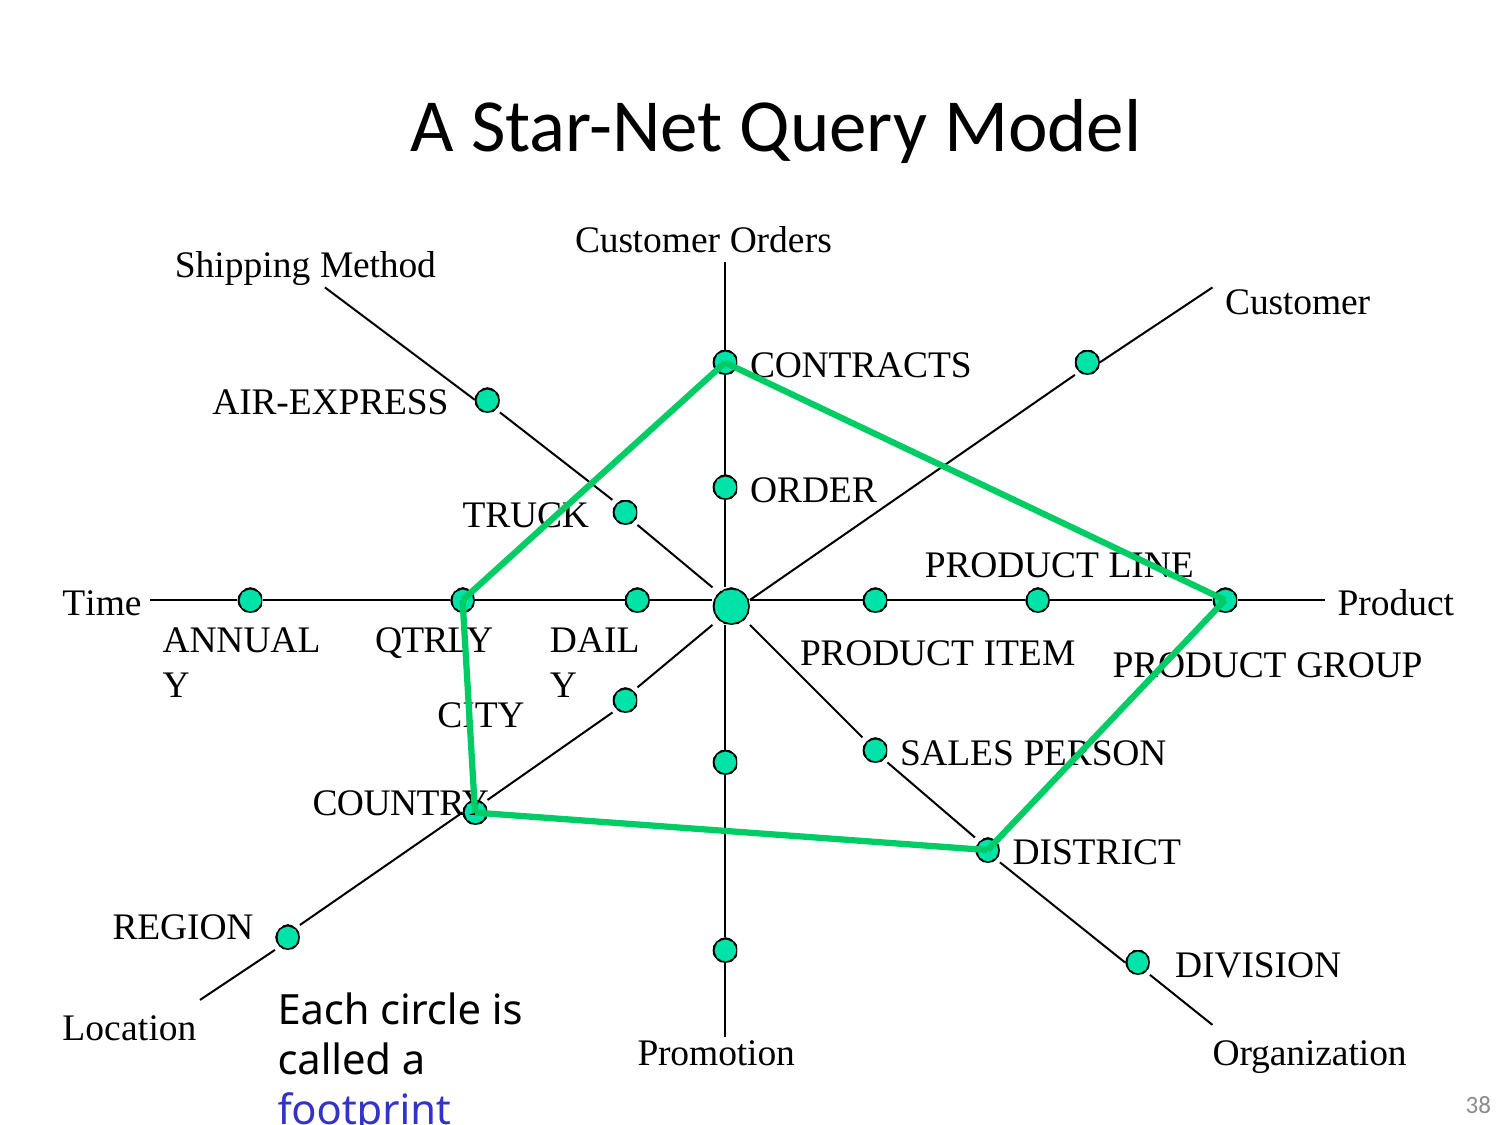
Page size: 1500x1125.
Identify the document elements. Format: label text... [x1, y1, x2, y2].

text_box Customer Orders [573, 212, 835, 260]
text_box Location [60, 1000, 199, 1048]
text_box PRODUCT GROUP [1332, 637, 1426, 685]
text_box REGION [110, 900, 143, 948]
text_box Promotion [635, 1047, 798, 1073]
title A Star-Net Query Model [372, 25, 1178, 216]
text_box Time [60, 575, 143, 623]
text_box Product [1335, 575, 1457, 623]
text_box Customer [1223, 275, 1373, 323]
text_box DIVISION [1332, 938, 1344, 986]
slide_number 38 [1451, 775, 1492, 1125]
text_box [148, 286, 1327, 1039]
text_box Organization [1210, 1025, 1411, 1073]
text_box Shipping Method [172, 237, 439, 284]
text_box Each circle is called a footprint [275, 1047, 590, 1125]
